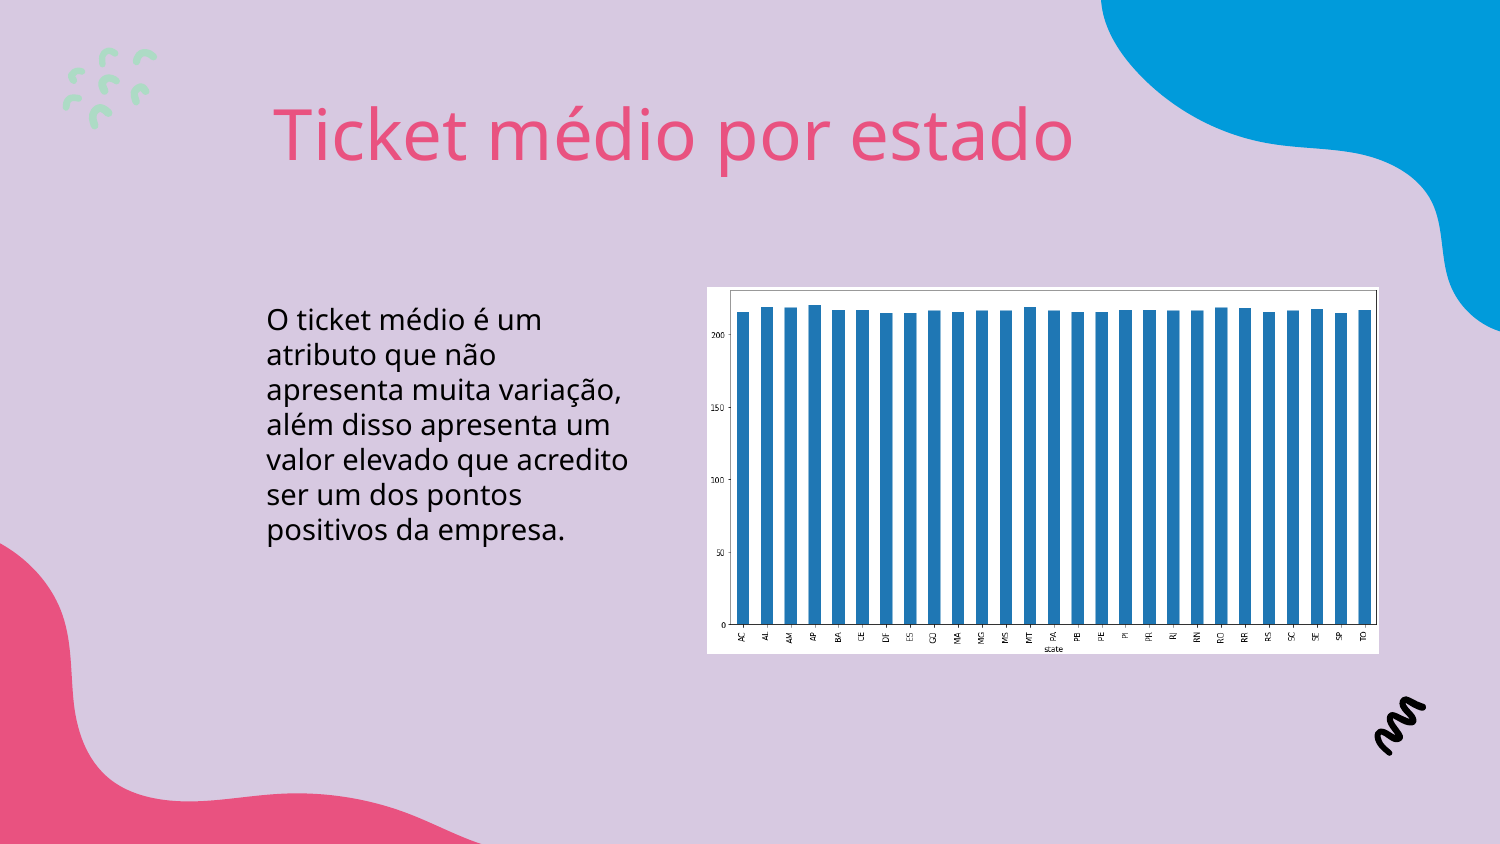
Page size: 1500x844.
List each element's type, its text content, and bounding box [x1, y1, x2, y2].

picture [707, 287, 1379, 655]
subtitle O ticket médio é um atributo que não apresenta muita variação, além disso apresenta um valor elevado que acredito ser um dos pontos positivos da empresa. [251, 286, 652, 580]
title Ticket médio por estado [45, 74, 1305, 205]
